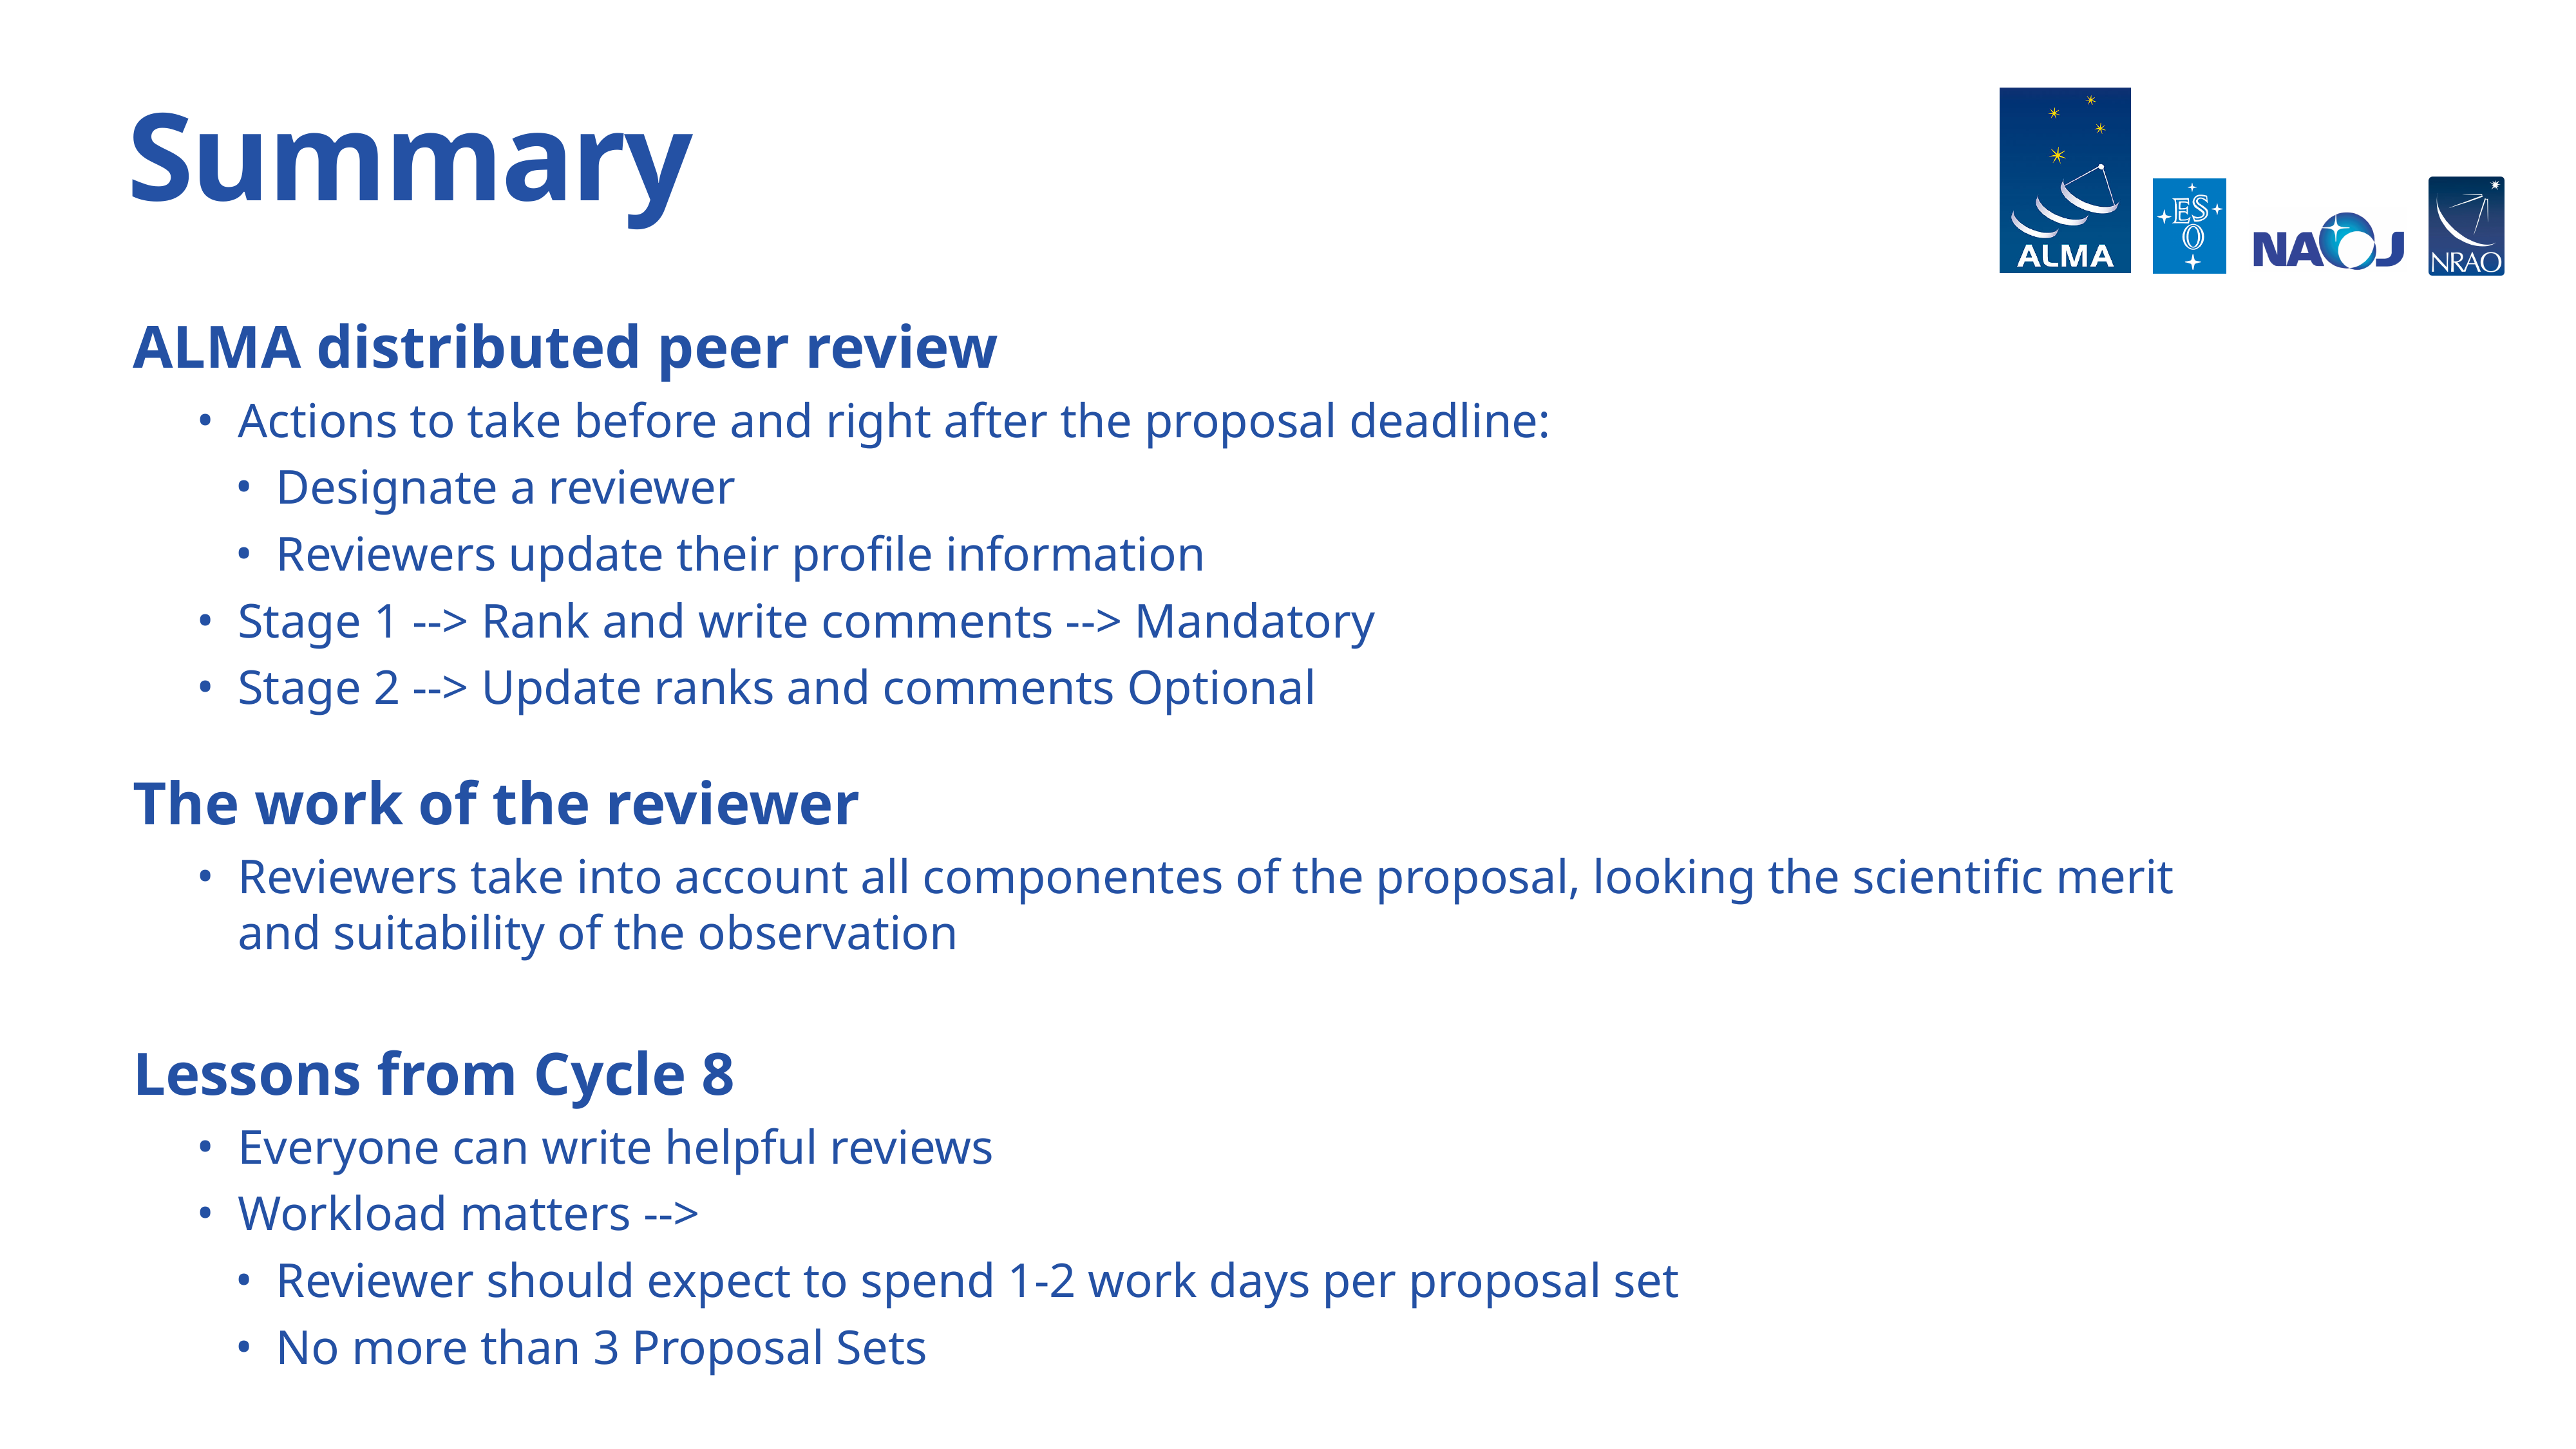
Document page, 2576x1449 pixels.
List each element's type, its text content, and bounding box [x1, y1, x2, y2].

subtitle ALMA distributed peer review Actions to take before and right after the proposal deadline: Designate a reviewer Reviewers update their profile information Stage 1 --> Rank and write comments --> Mandatory Stage 2 --> Update ranks and comments Optional The work of the reviewer Reviewers take into account all componentes of the proposal, looking the scientific merit and suitability of the observation Lessons from Cycle 8 Everyone can write helpful reviews Workload matters --> Reviewer should expect to spend 1-2 work days per proposal set No more than 3 Proposal Sets [127, 304, 2258, 1392]
title Summary [121, 102, 1914, 261]
picture [2000, 88, 2131, 273]
picture [2249, 207, 2407, 272]
picture [2153, 178, 2226, 274]
picture [2429, 176, 2505, 276]
